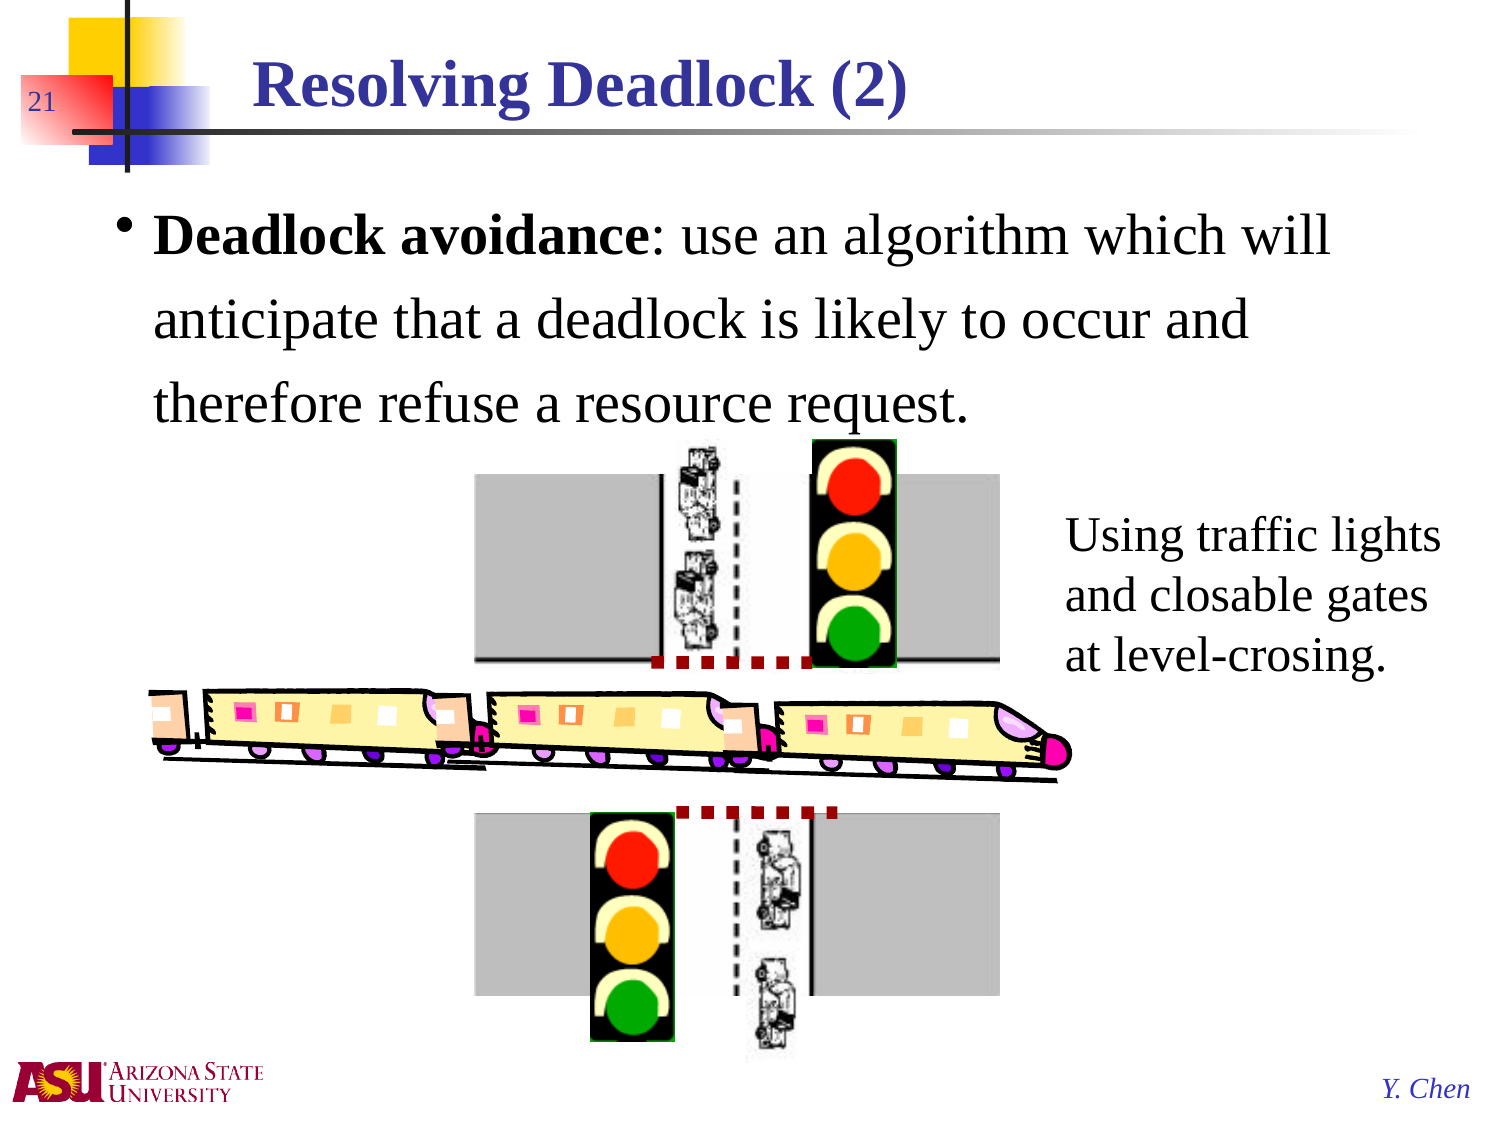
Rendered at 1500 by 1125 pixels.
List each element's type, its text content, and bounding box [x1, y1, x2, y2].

picture [146, 438, 1076, 1063]
title Resolving Deadlock (2) [237, 24, 1488, 128]
picture [12, 1062, 263, 1102]
text_box Deadlock avoidance: use an algorithm which will anticipate that a deadlock is likely to occur and therefore refuse a resource request. [99, 174, 1413, 442]
slide_number 21 [12, 49, 237, 126]
text_box Using traffic lights and closable gates at level-crosing. [1050, 493, 1485, 689]
